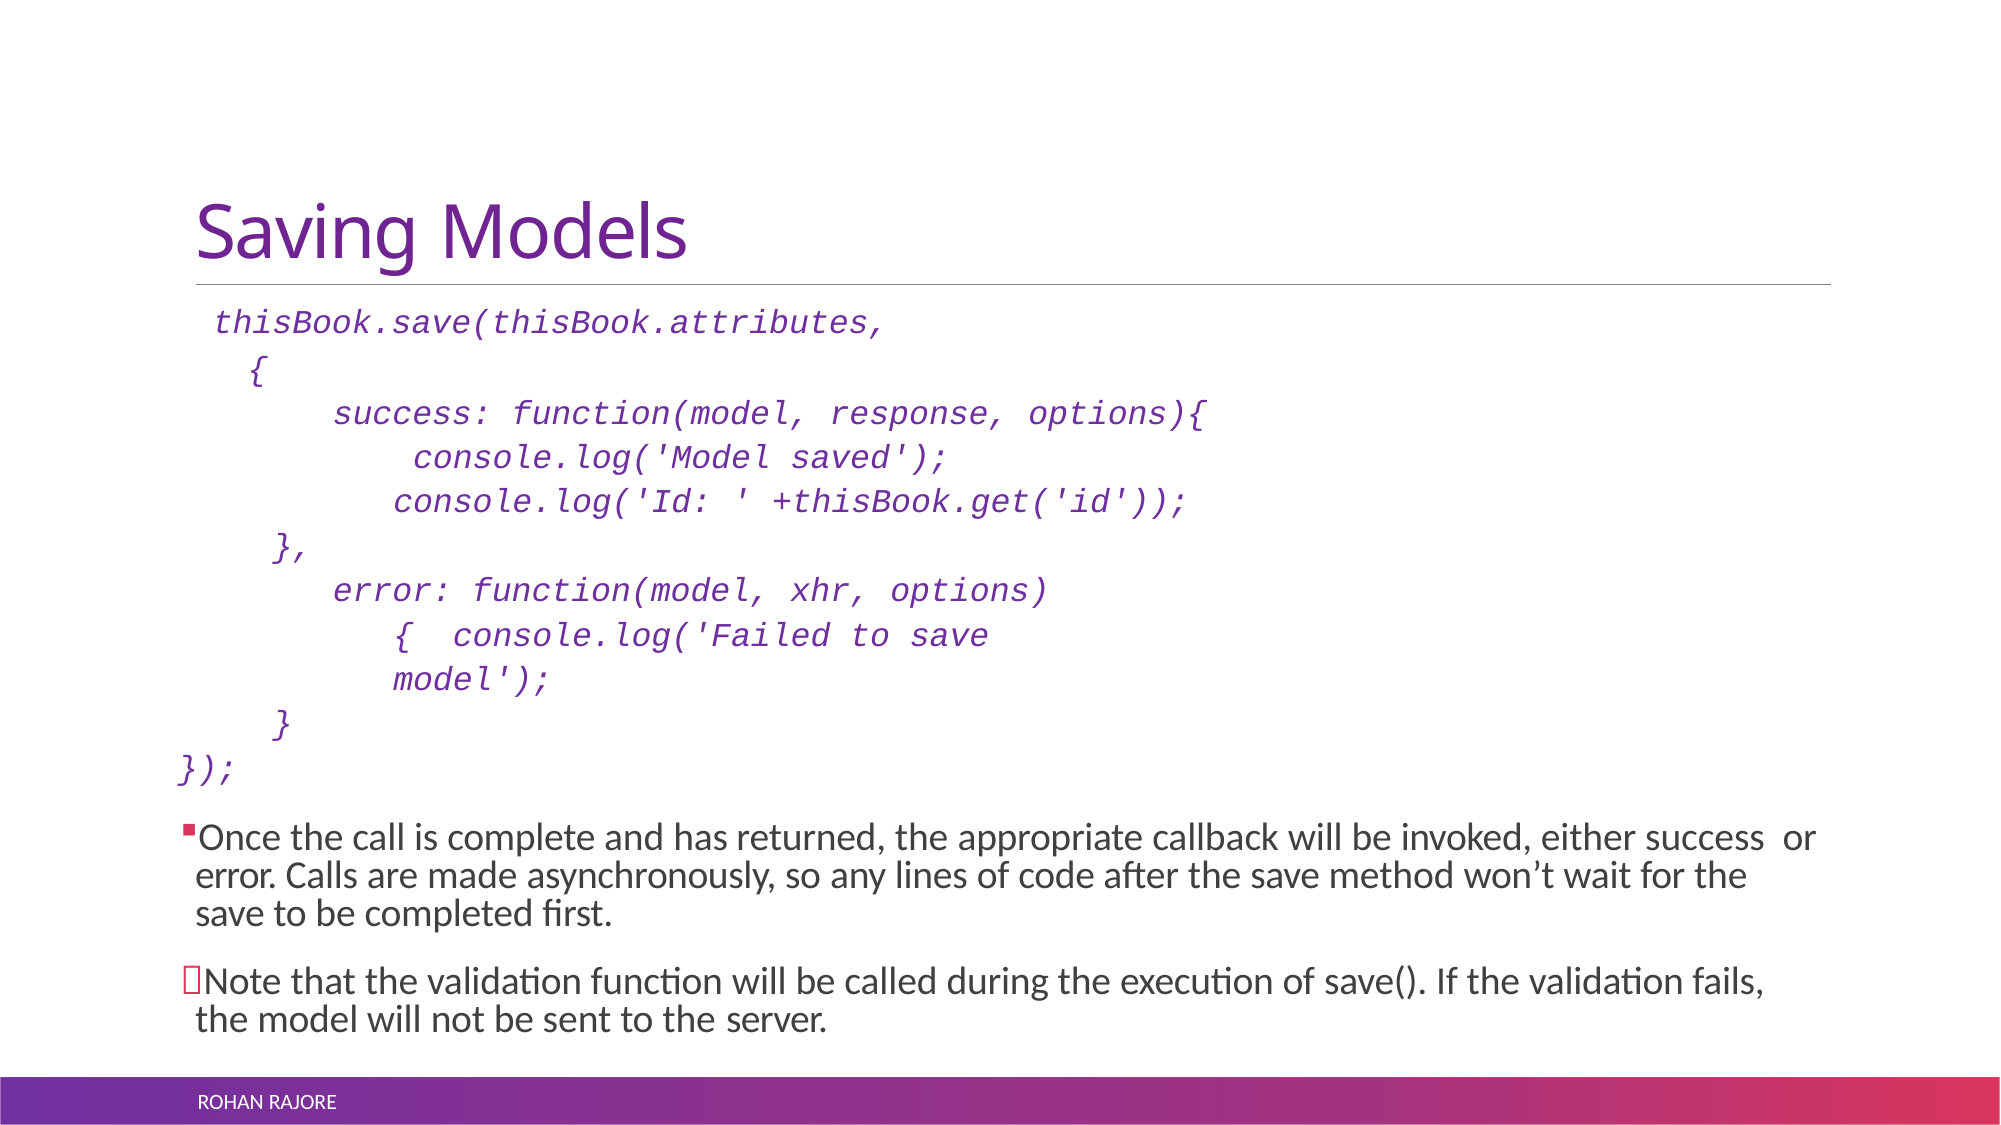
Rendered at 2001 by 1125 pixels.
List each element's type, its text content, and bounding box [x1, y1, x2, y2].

picture [0, 1076, 2000, 1125]
footer ROHAN RAJORE [195, 1091, 341, 1125]
title Saving Models [192, 183, 1808, 300]
text_box thisBook.save(thisBook.attributes, { success: function(model, response, options){ console.log('Model saved'); console.log('Id: ' +thisBook.get('id')); }, error: function(model, xhr, options){ console.log('Failed to save model'); } }); Once the call is complete and has returned, the appropriate callback will be invoked, either success or error. Calls are made asynchronously, so any lines of code after the save method won’t wait for the save to be completed first. Note that the validation function will be called during the execution of save(). If the validation fails, the model will not be sent to the server. [177, 300, 1821, 1040]
